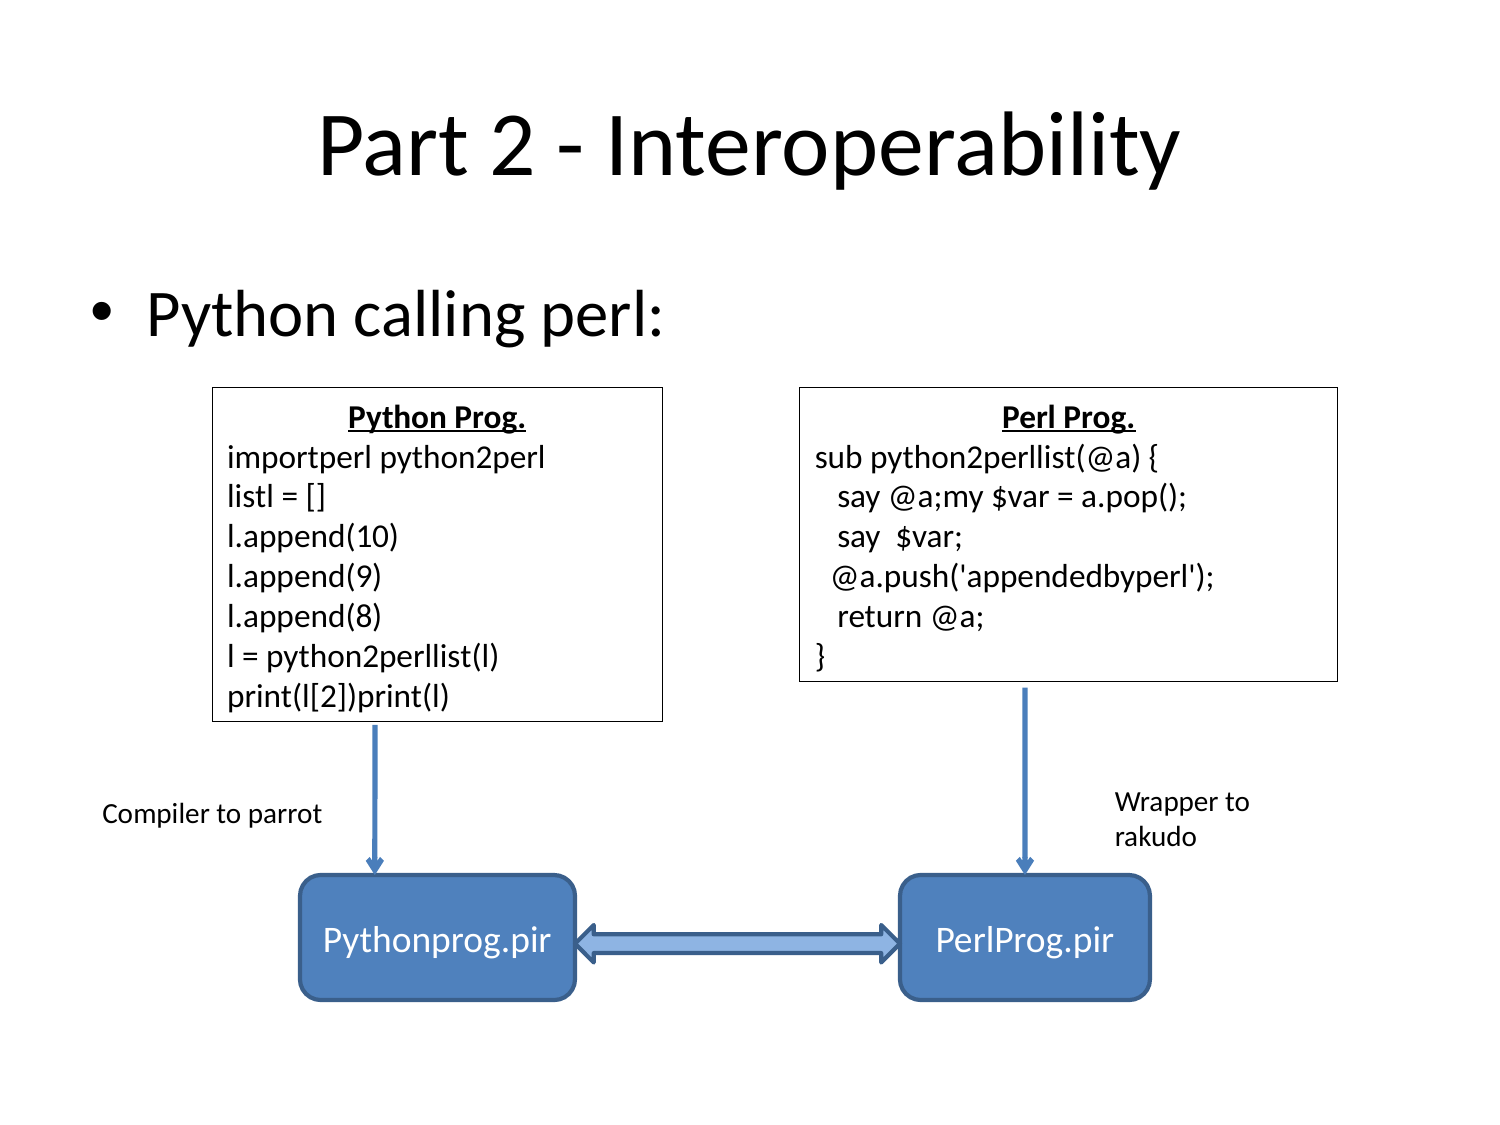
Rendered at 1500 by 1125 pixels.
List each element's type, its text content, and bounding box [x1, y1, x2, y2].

text_box [572, 923, 903, 965]
text_box Compiler to parrot [87, 787, 363, 838]
text_box PerlProg.pir [897, 872, 1153, 1003]
text_box Pythonprog.pir [297, 872, 578, 1003]
text_box Python Prog. importperl python2perl listl = [] l.append(10) l.append(9) l.append(8) l = python2perllist(l) print(l[2])print(l) [212, 387, 663, 722]
text_box Wrapper to rakudo [1100, 774, 1300, 860]
list Python calling perl: [75, 262, 1425, 1005]
text_box Perl Prog. sub python2perllist(@a) { say @a;my $var = a.pop(); say $var; @a.push('appendedbyperl'); return @a; } [799, 387, 1338, 682]
title Part 2 - Interoperability [75, 45, 1425, 233]
